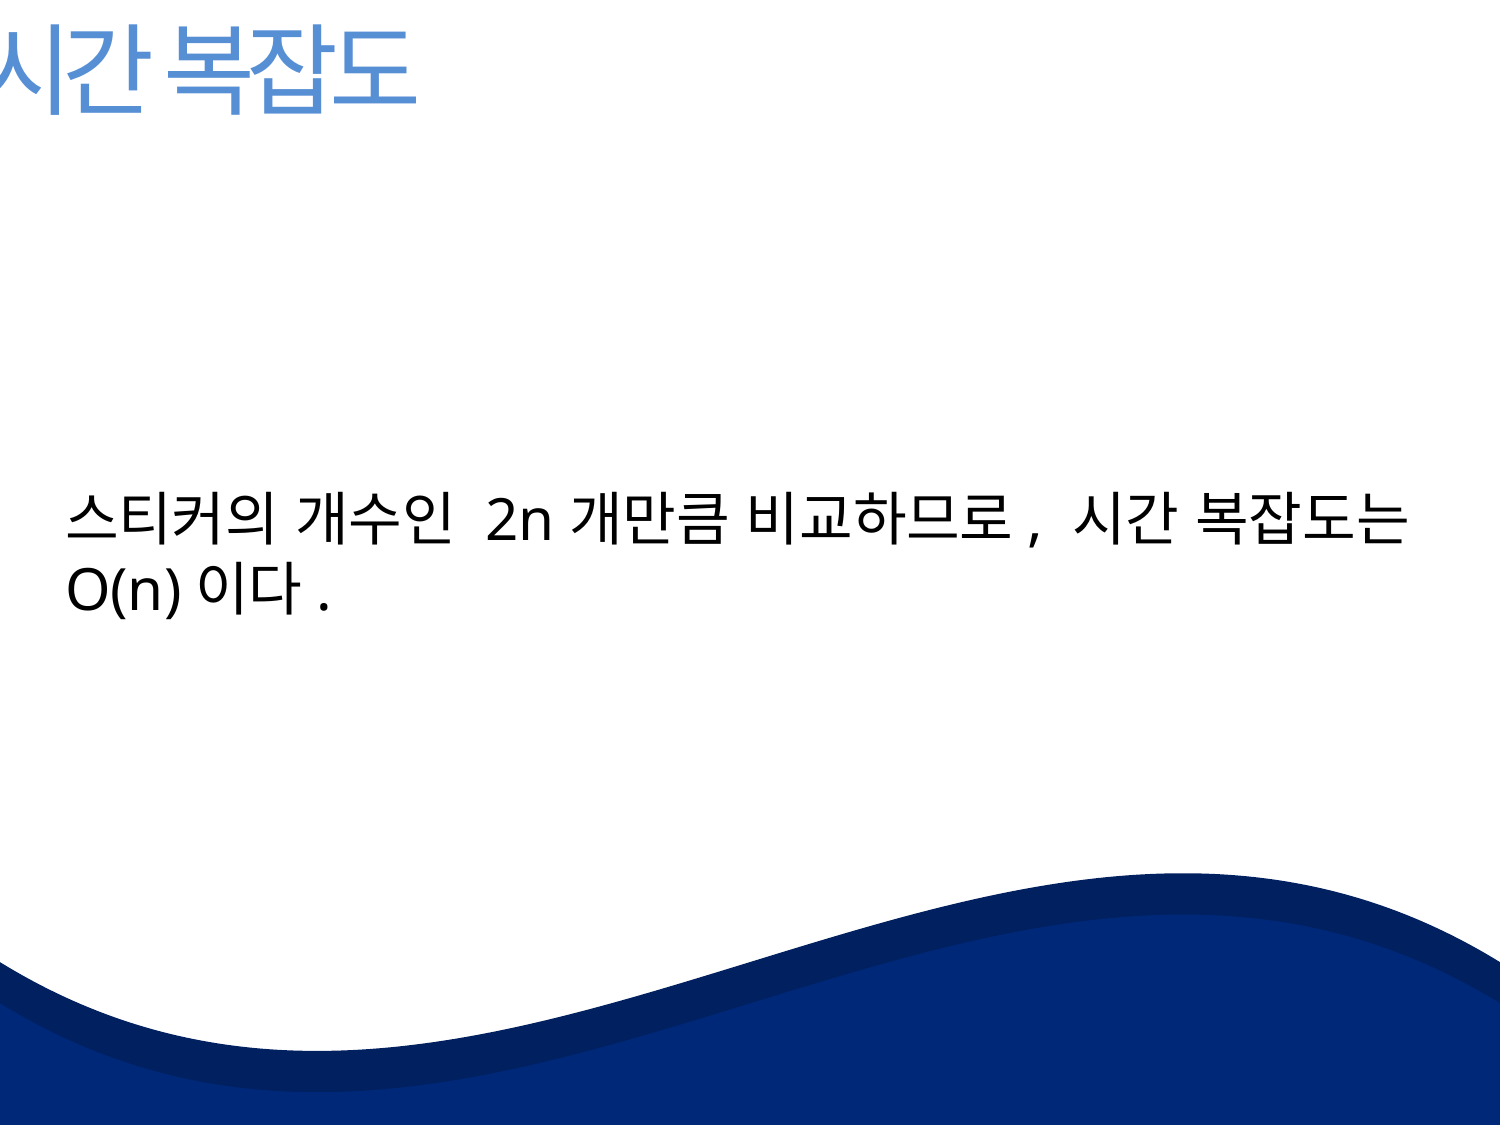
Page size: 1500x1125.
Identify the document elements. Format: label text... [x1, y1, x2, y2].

text_box 시간 복잡도 [0, 0, 436, 135]
text_box 스티커의 개수인 2n개만큼 비교하므로, 시간 복잡도는 O(n)이다. [50, 474, 1450, 630]
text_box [0, 869, 1500, 1125]
